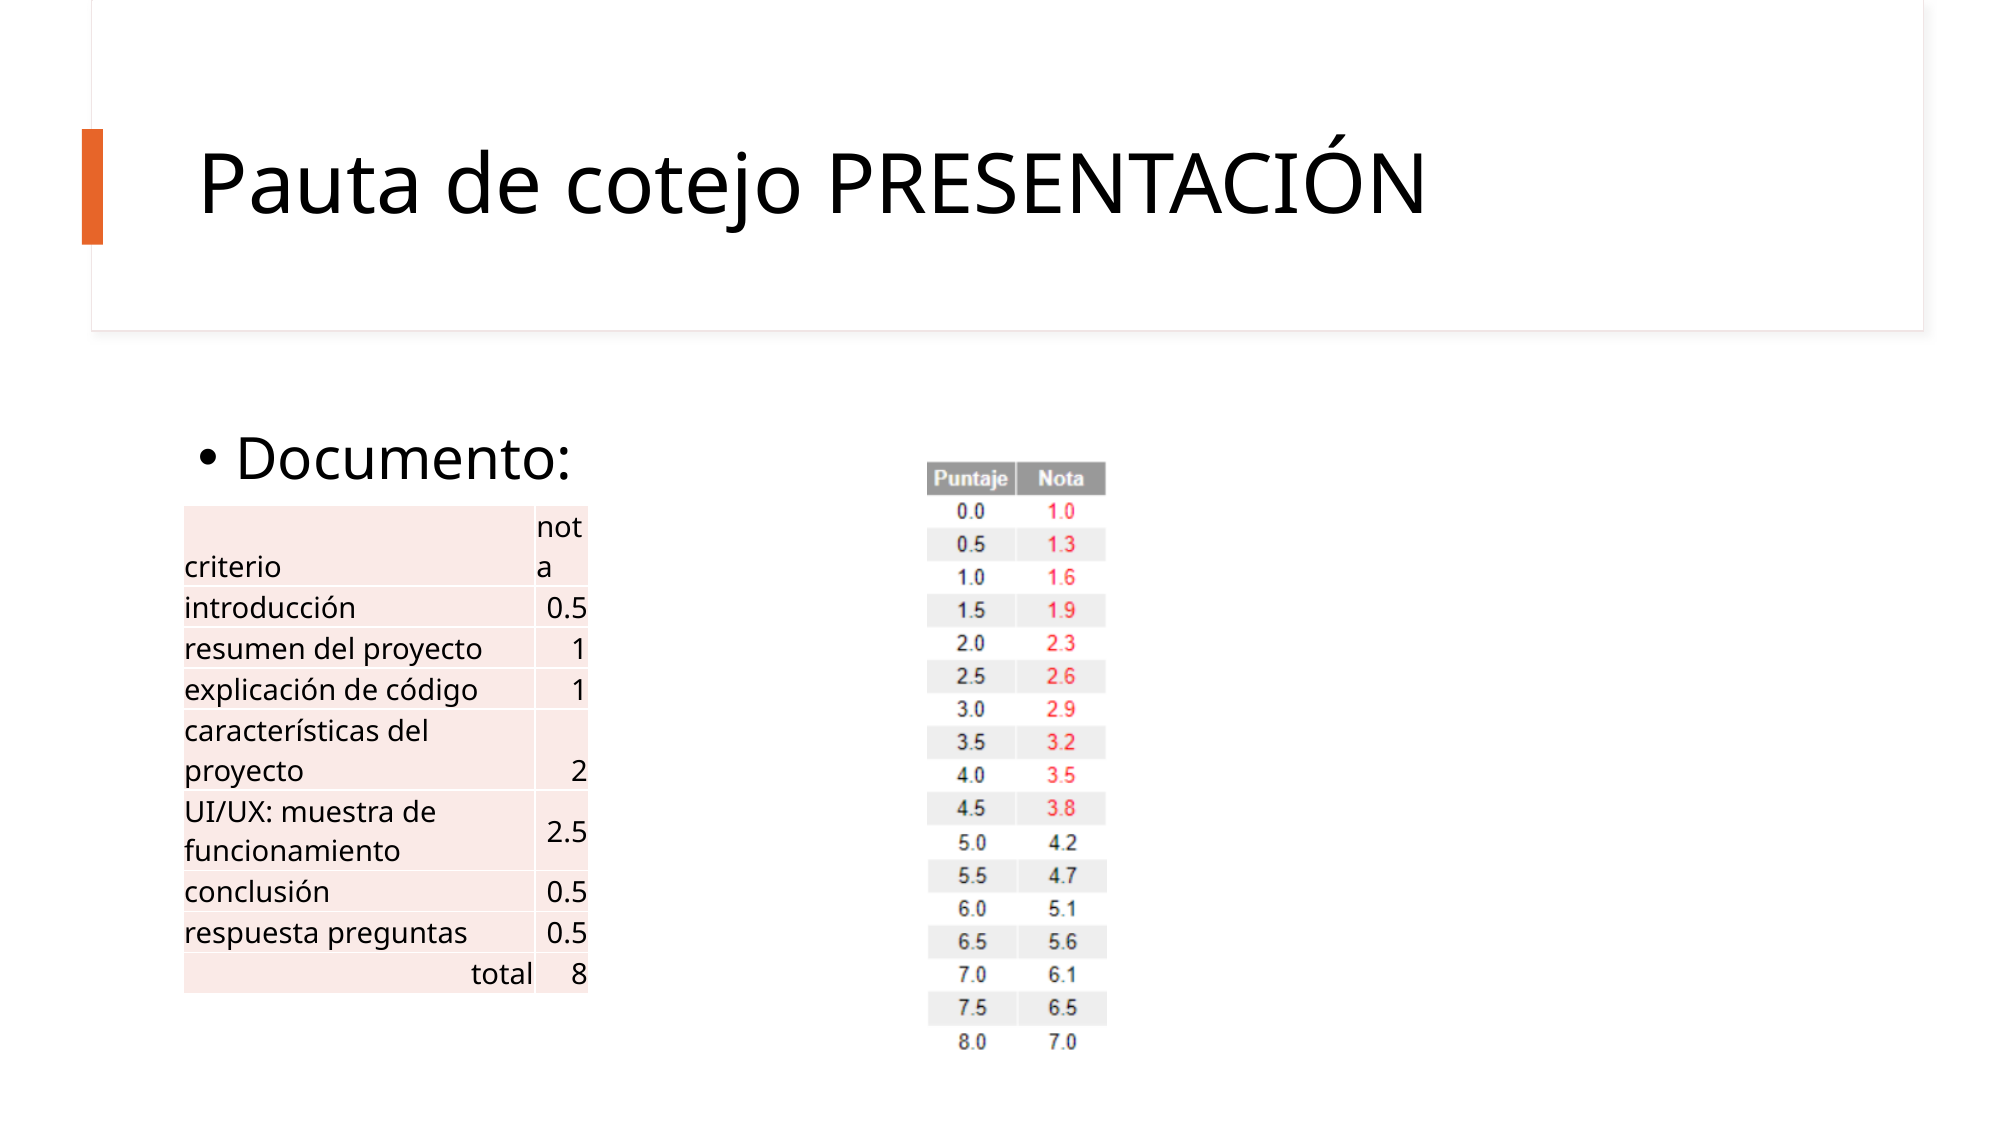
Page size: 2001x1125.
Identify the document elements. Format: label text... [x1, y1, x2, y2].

table_cell 0.5 [536, 587, 588, 626]
list Documento: [183, 406, 1851, 1013]
table_cell características del proyecto [184, 710, 534, 789]
table_cell explicación de código [184, 669, 534, 708]
table_cell 1 [536, 628, 588, 667]
title Pauta de cotejo PRESENTACIÓN [183, 90, 1851, 284]
table_cell 1 [536, 669, 588, 708]
table_cell 2 [536, 710, 588, 789]
table_cell total [184, 953, 534, 993]
table_header criterio [184, 506, 534, 585]
table_header nota [536, 506, 588, 585]
table_cell resumen del proyecto [184, 628, 534, 667]
picture [927, 460, 1107, 1056]
table_cell 8 [536, 953, 588, 993]
table_cell conclusión [184, 871, 534, 911]
table_cell 0.5 [536, 912, 588, 952]
table_cell introducción [184, 587, 534, 626]
table_cell respuesta preguntas [184, 912, 534, 952]
table_cell UI/UX: muestra de funcionamiento [184, 791, 534, 870]
table_cell 2.5 [536, 791, 588, 870]
table_cell 0.5 [536, 871, 588, 911]
